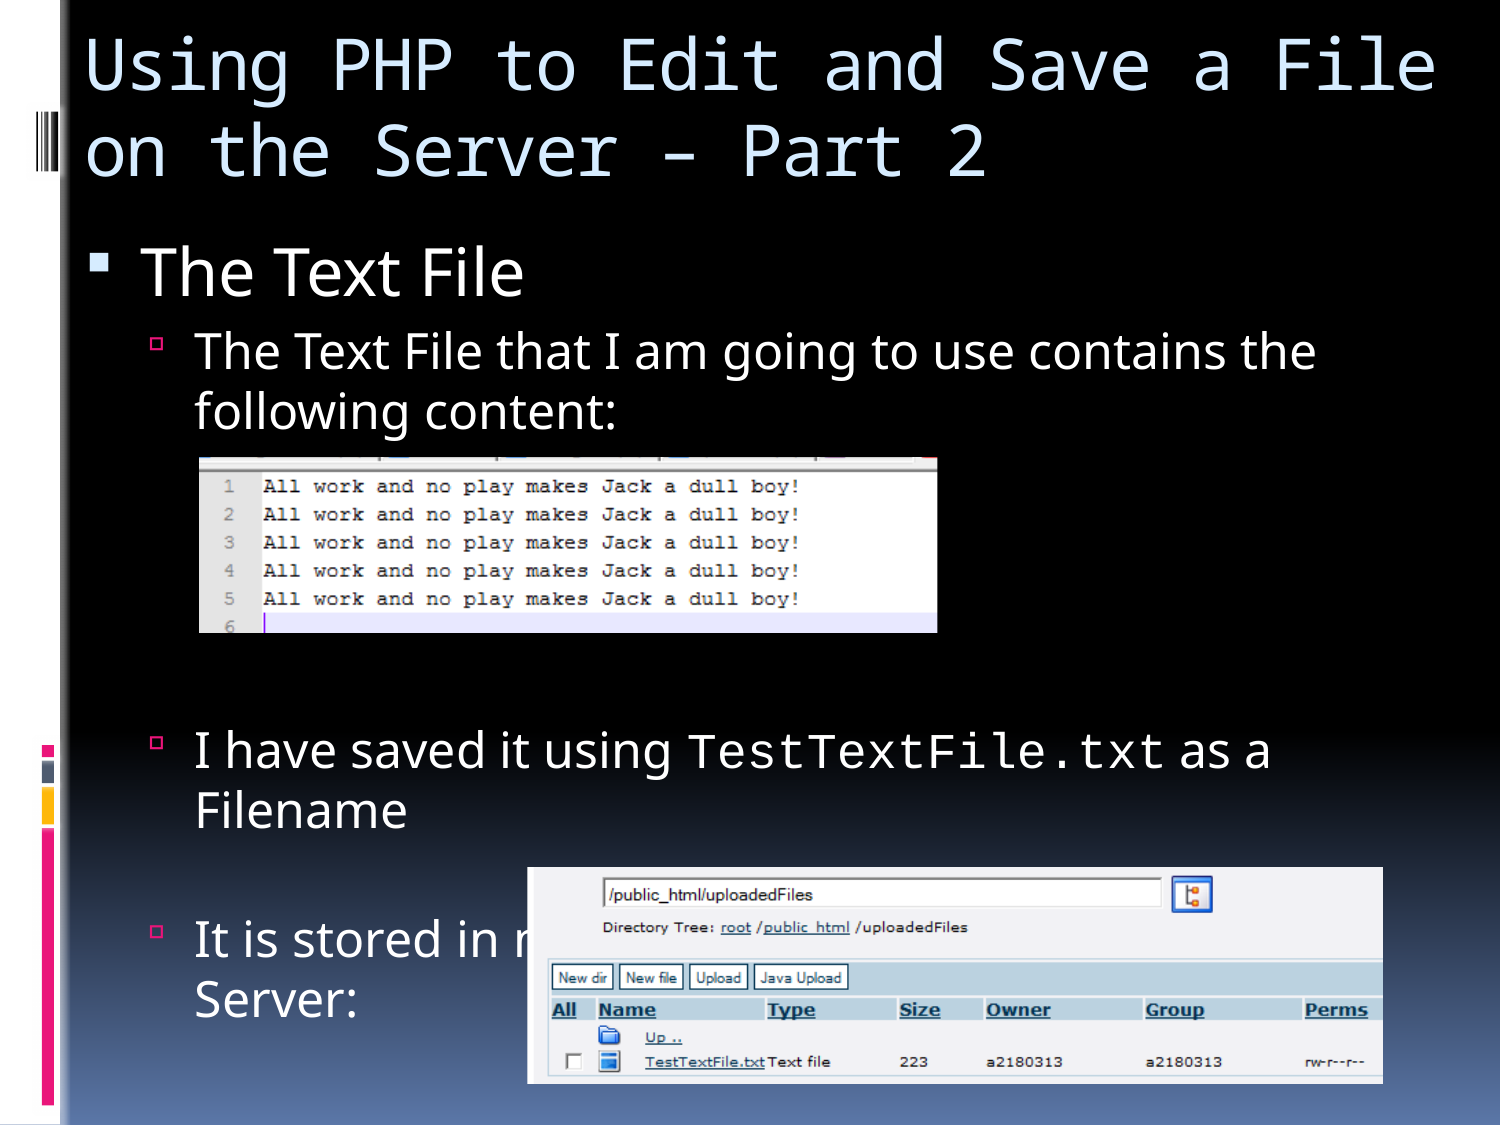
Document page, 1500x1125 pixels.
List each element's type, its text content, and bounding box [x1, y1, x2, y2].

picture [526, 866, 1384, 1085]
title Using PHP to Edit and Save a File on the Server – Part 2 [70, 11, 1454, 200]
list The Text File The Text File that I am going to use contains the following content: I have saved it using TestTextFile.txt as a Filename It is stored in my uploadedFiles Folder on the Server: [58, 222, 1454, 1102]
picture [198, 456, 938, 634]
